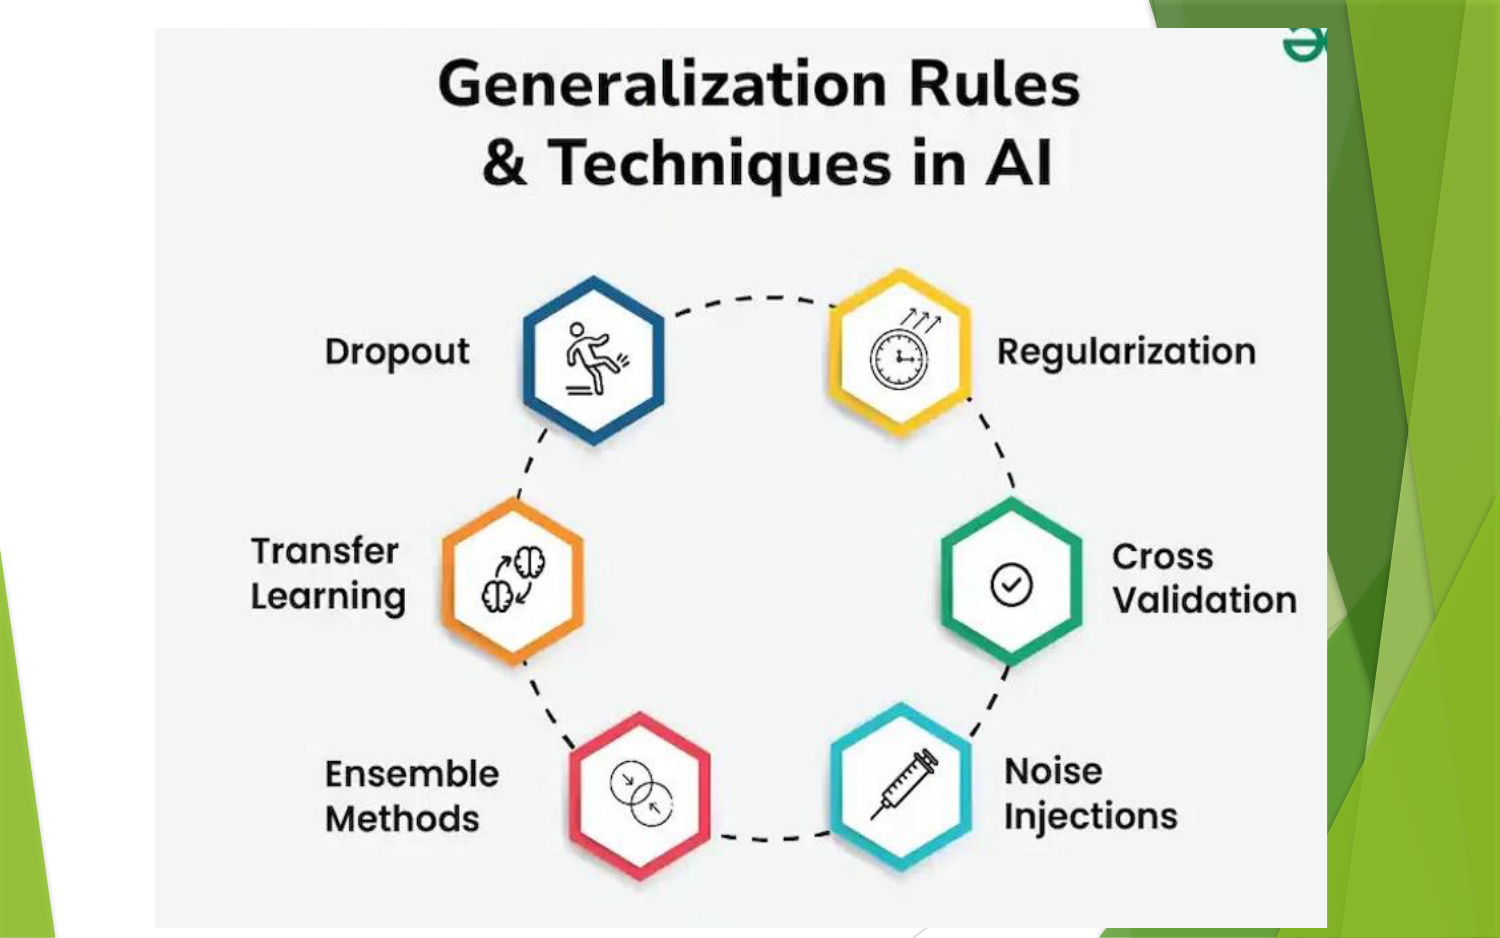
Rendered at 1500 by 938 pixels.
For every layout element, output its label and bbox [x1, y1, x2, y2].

picture [154, 27, 1328, 928]
